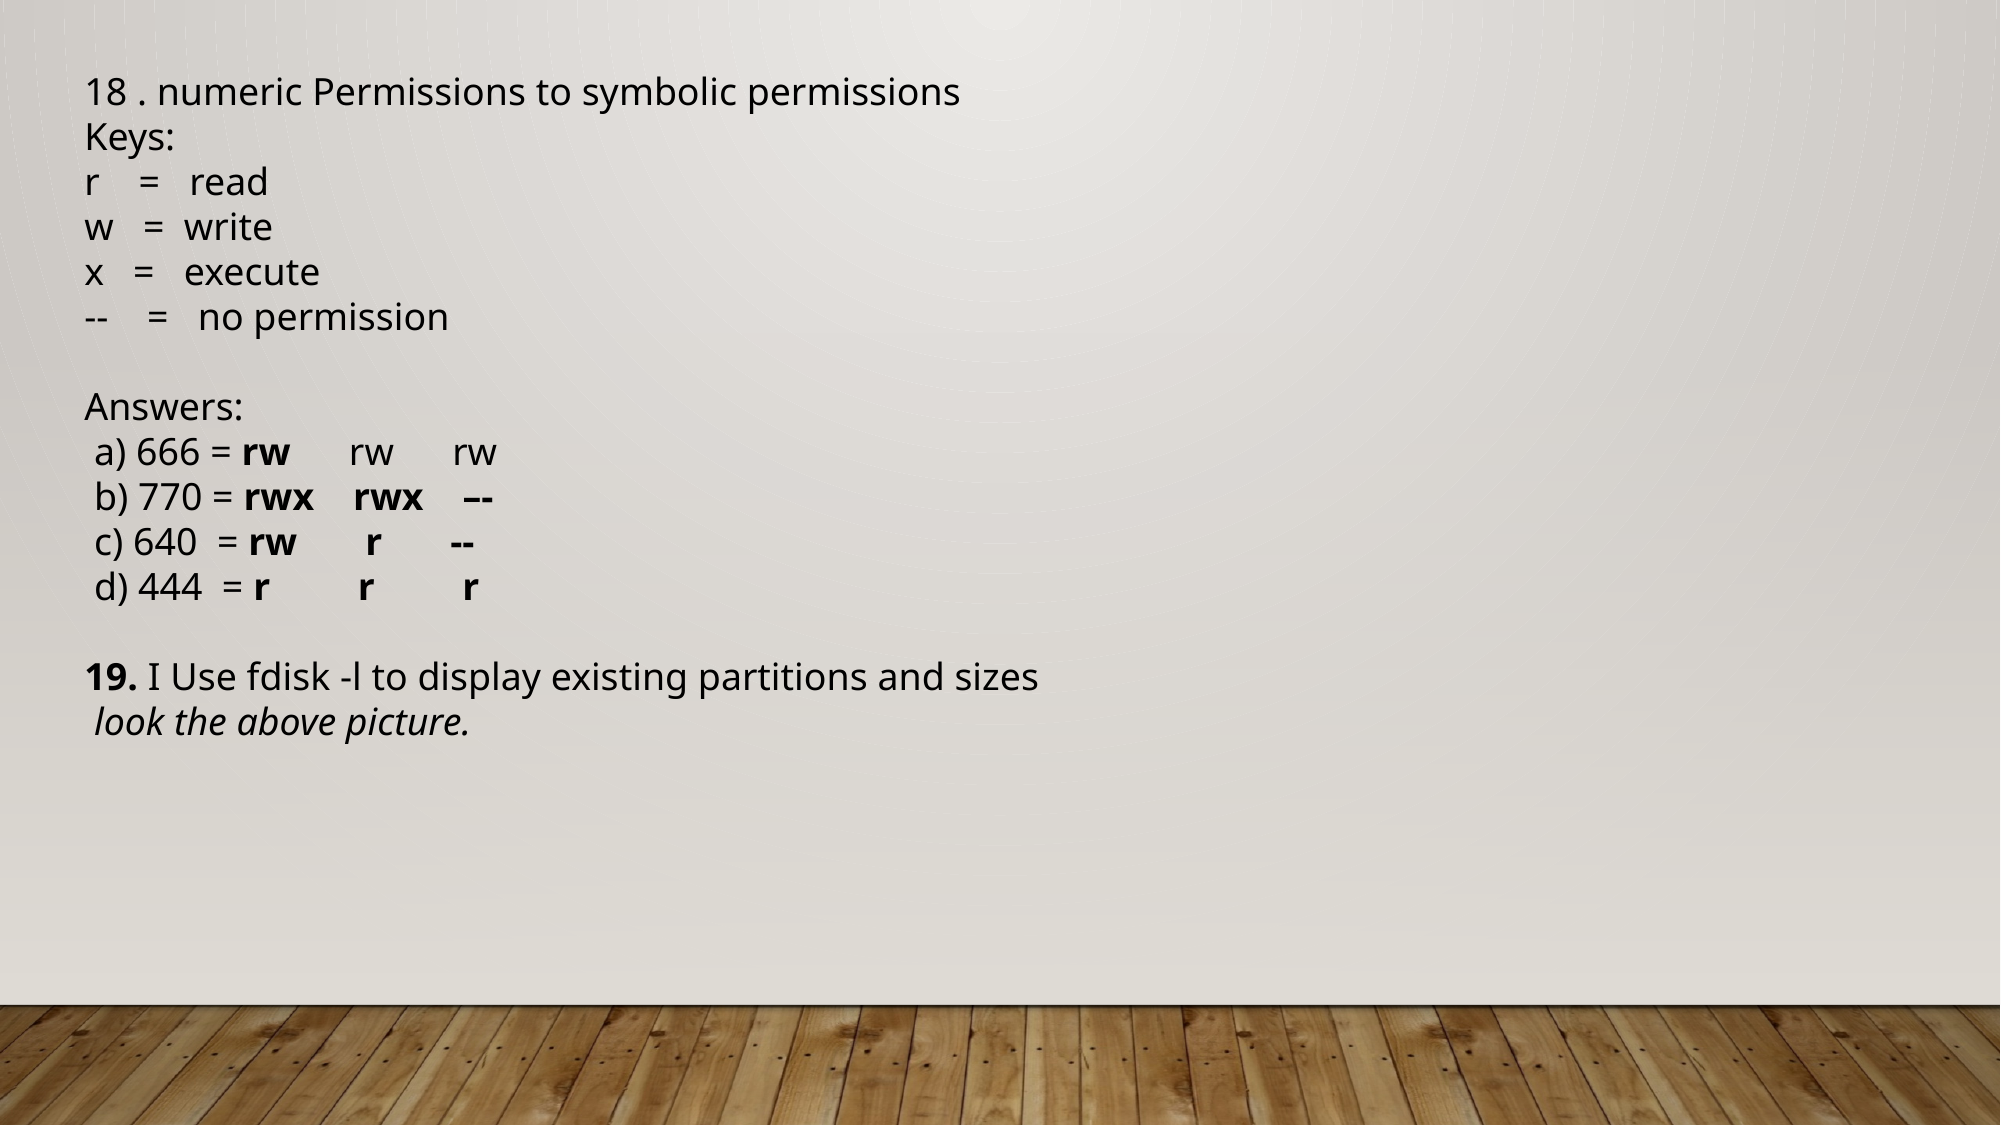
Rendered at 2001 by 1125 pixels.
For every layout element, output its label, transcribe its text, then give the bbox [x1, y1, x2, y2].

picture [0, 1005, 2000, 1125]
text_box 18 . numeric Permissions to symbolic permissions Keys: r = read w = write x = execute -- = no permission Answers: a) 666 = rw rw rw b) 770 = rwx rwx –- c) 640 = rw r -- d) 444 = r r r 19. I Use fdisk -l to display existing partitions and sizes look the above picture. [69, 60, 1963, 796]
